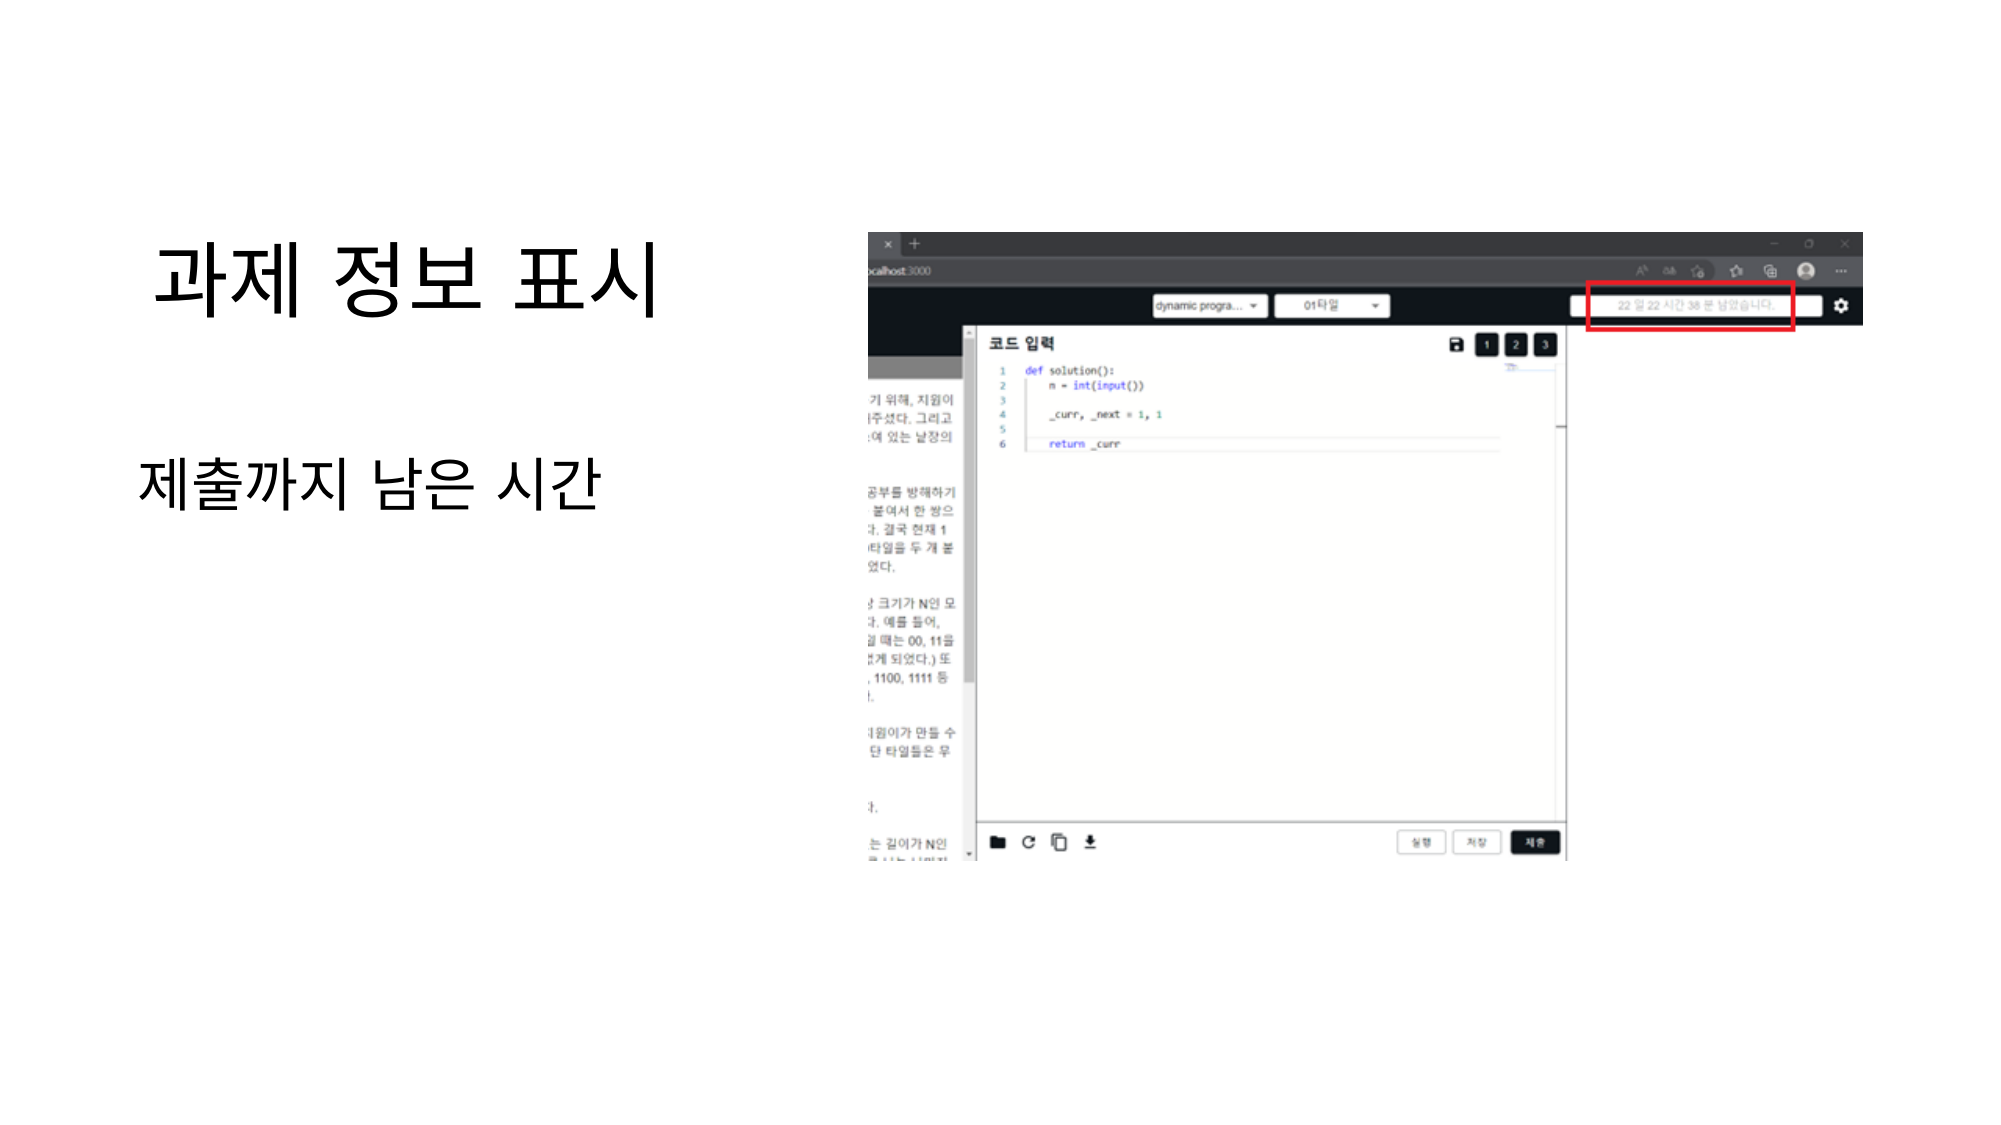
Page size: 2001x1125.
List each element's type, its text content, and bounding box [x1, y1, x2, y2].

picture [868, 232, 1863, 861]
title 과제 정보 표시 [137, 75, 783, 337]
list 제출까지 남은 시간 [123, 337, 826, 963]
